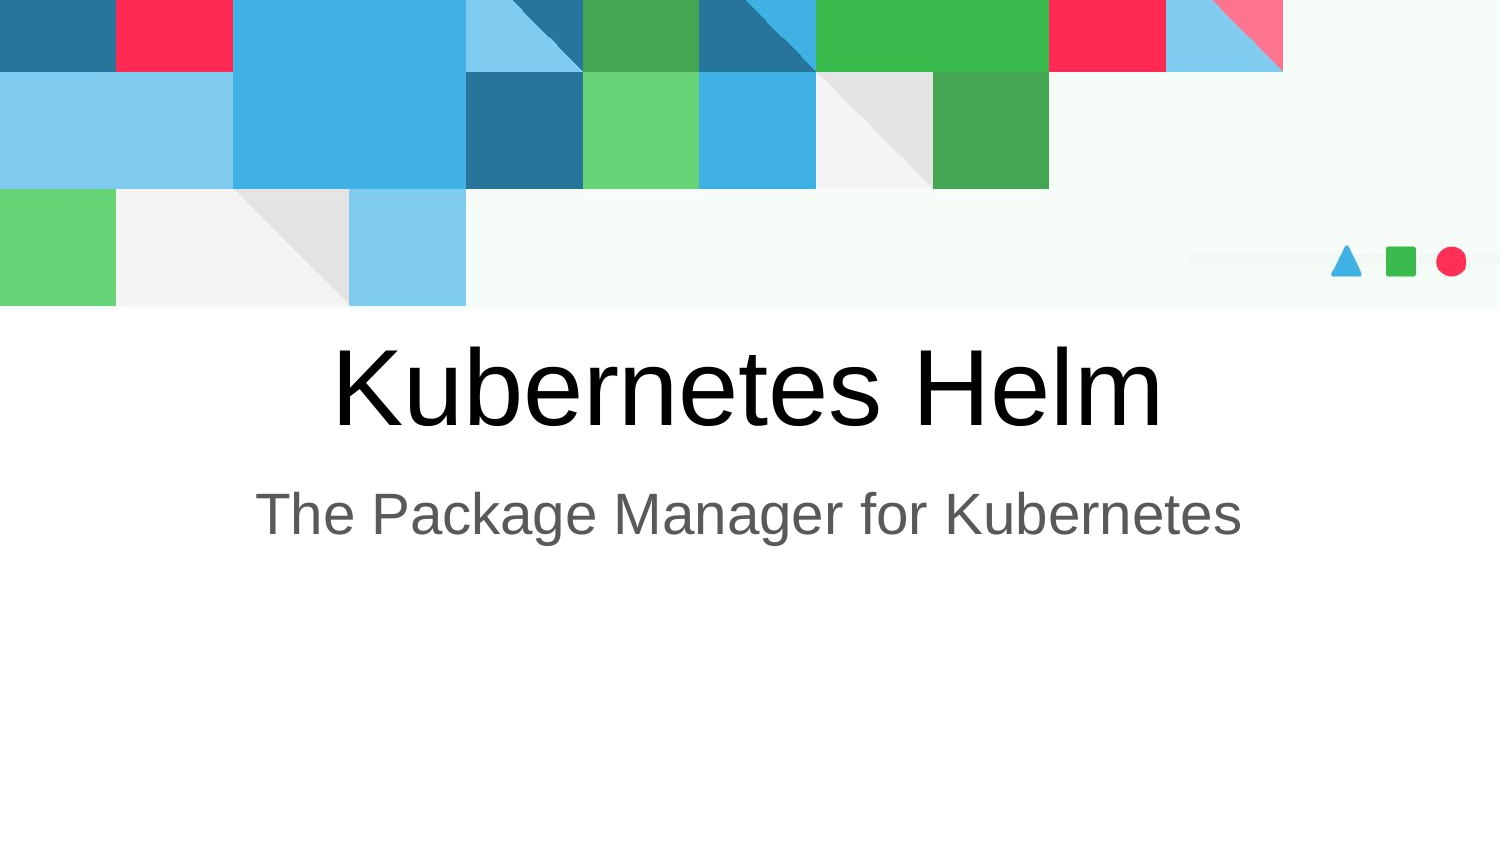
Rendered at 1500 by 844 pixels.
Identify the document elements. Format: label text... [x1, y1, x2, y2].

text_box Kubernetes Helm [329, 314, 1168, 447]
picture [0, 0, 1500, 309]
text_box The Package Manager for Kubernetes [253, 474, 1245, 547]
